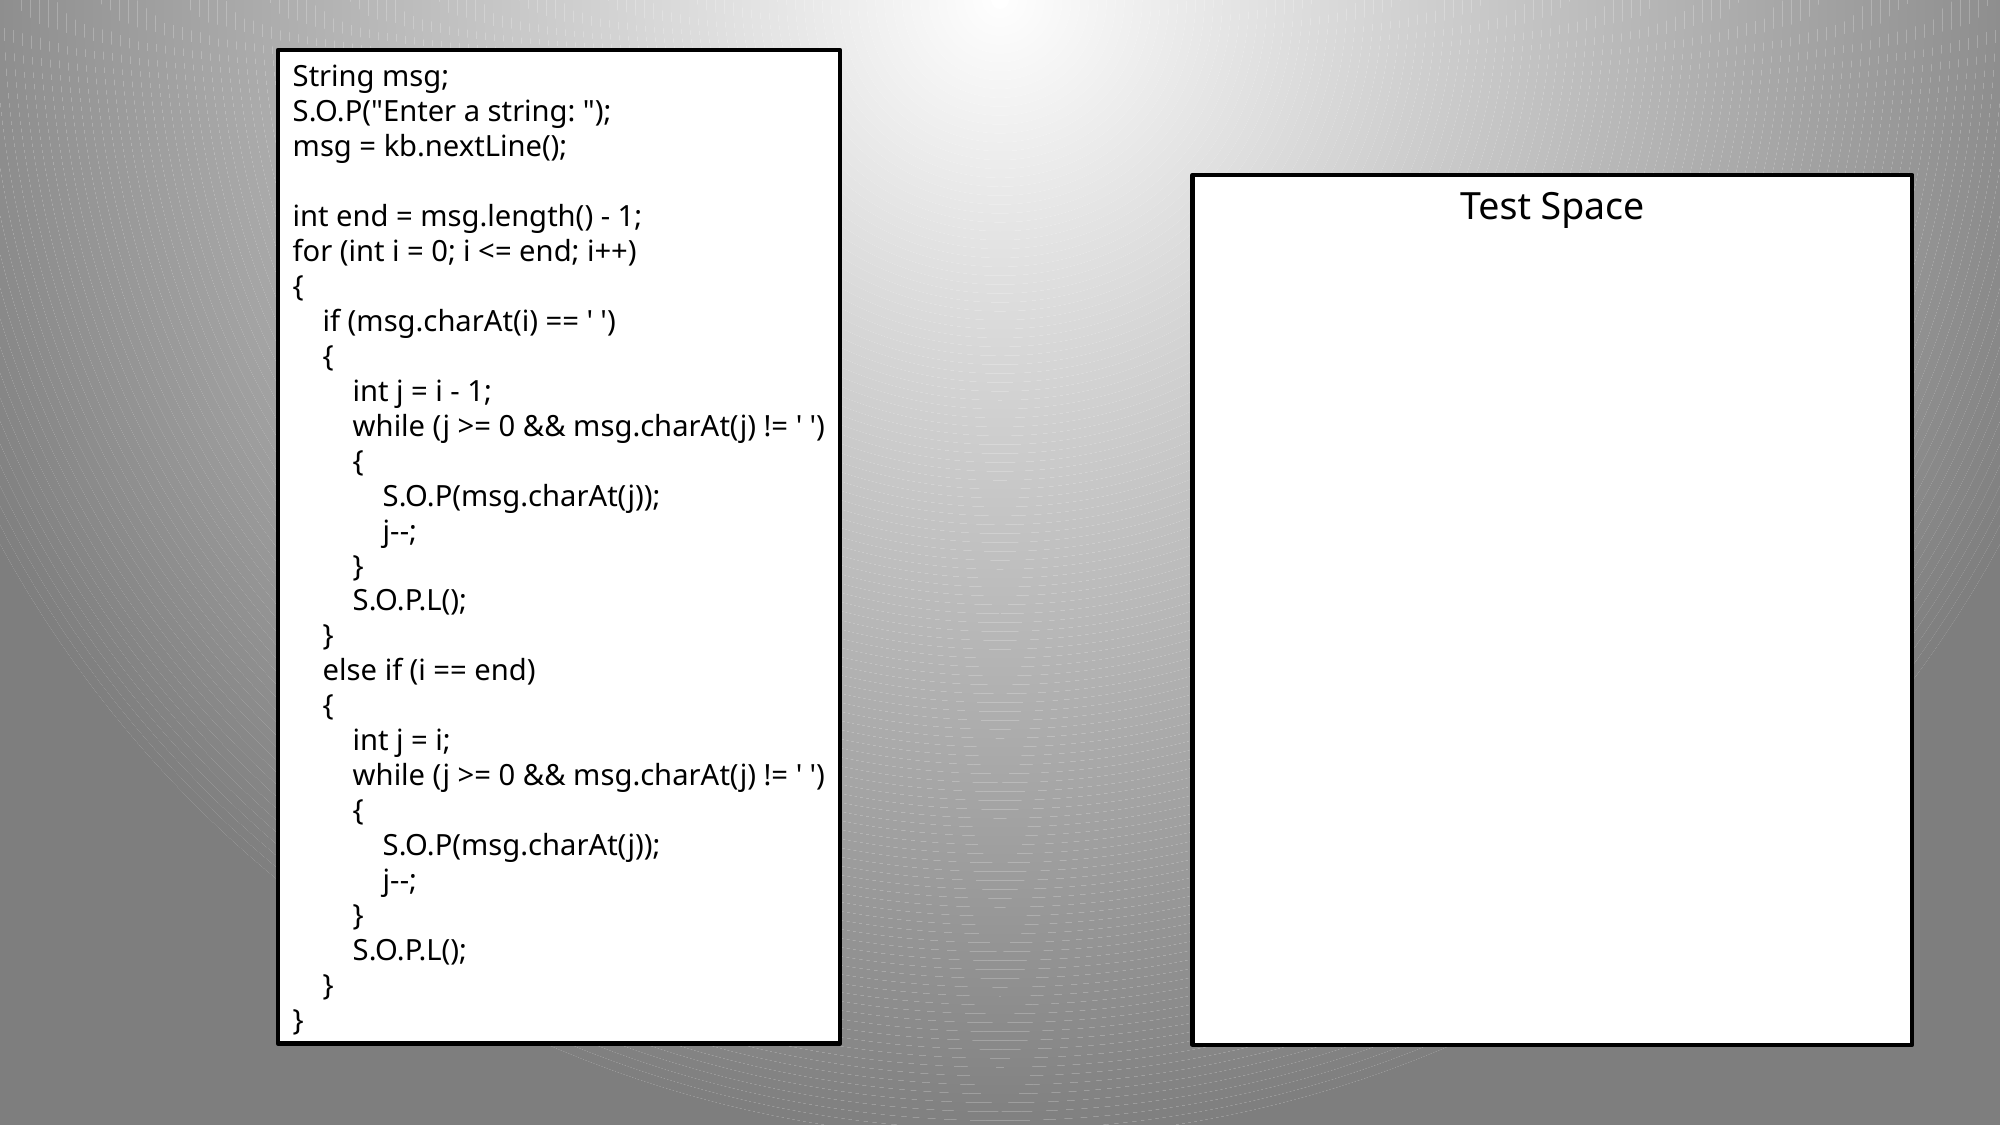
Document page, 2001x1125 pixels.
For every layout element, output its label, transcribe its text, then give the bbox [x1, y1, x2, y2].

text_box String msg; S.O.P("Enter a string: "); msg = kb.nextLine(); int end = msg.length() - 1; for (int i = 0; i <= end; i++) { if (msg.charAt(i) == ' ') { int j = i - 1; while (j >= 0 && msg.charAt(j) != ' ') { S.O.P(msg.charAt(j)); j--; } S.O.P.L(); } else if (i == end) { int j = i; while (j >= 0 && msg.charAt(j) != ' ') { S.O.P(msg.charAt(j)); j--; } S.O.P.L(); } } [276, 48, 842, 1046]
text_box Test Space [1190, 173, 1914, 1047]
